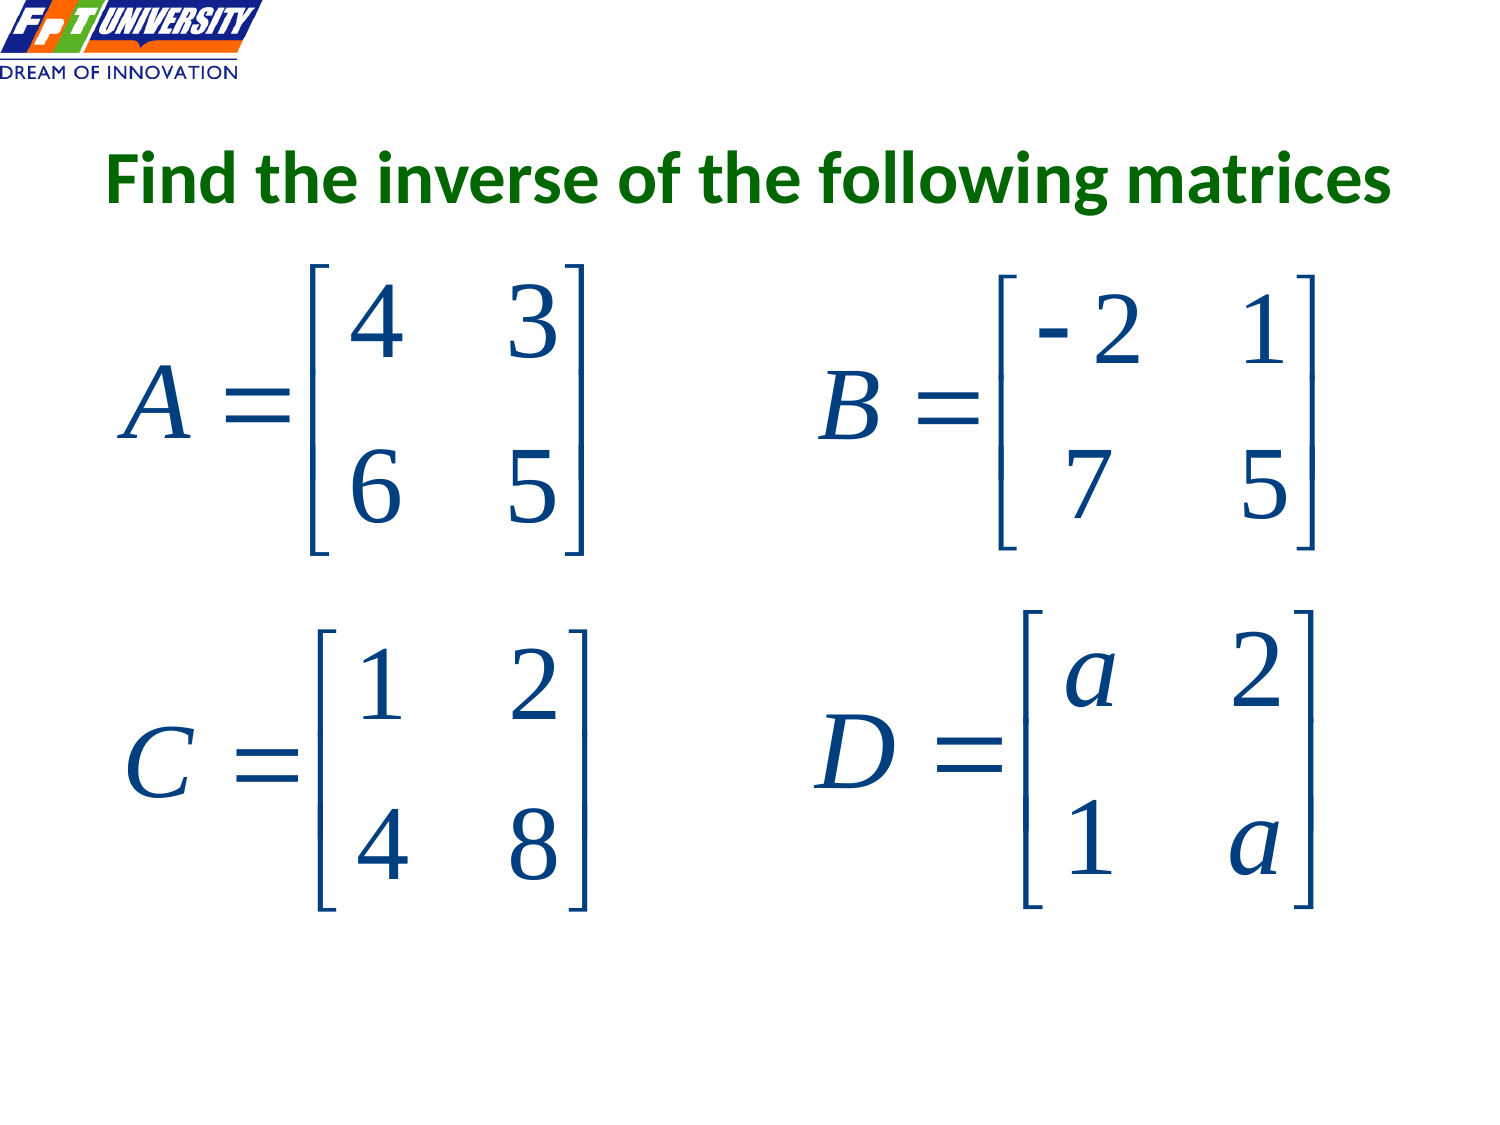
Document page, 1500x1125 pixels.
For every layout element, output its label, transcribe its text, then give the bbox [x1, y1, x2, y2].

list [110, 609, 628, 929]
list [796, 589, 1358, 927]
picture [0, 0, 263, 79]
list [799, 255, 1353, 568]
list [99, 243, 626, 574]
title Find the inverse of the following matrices [75, 79, 1425, 268]
